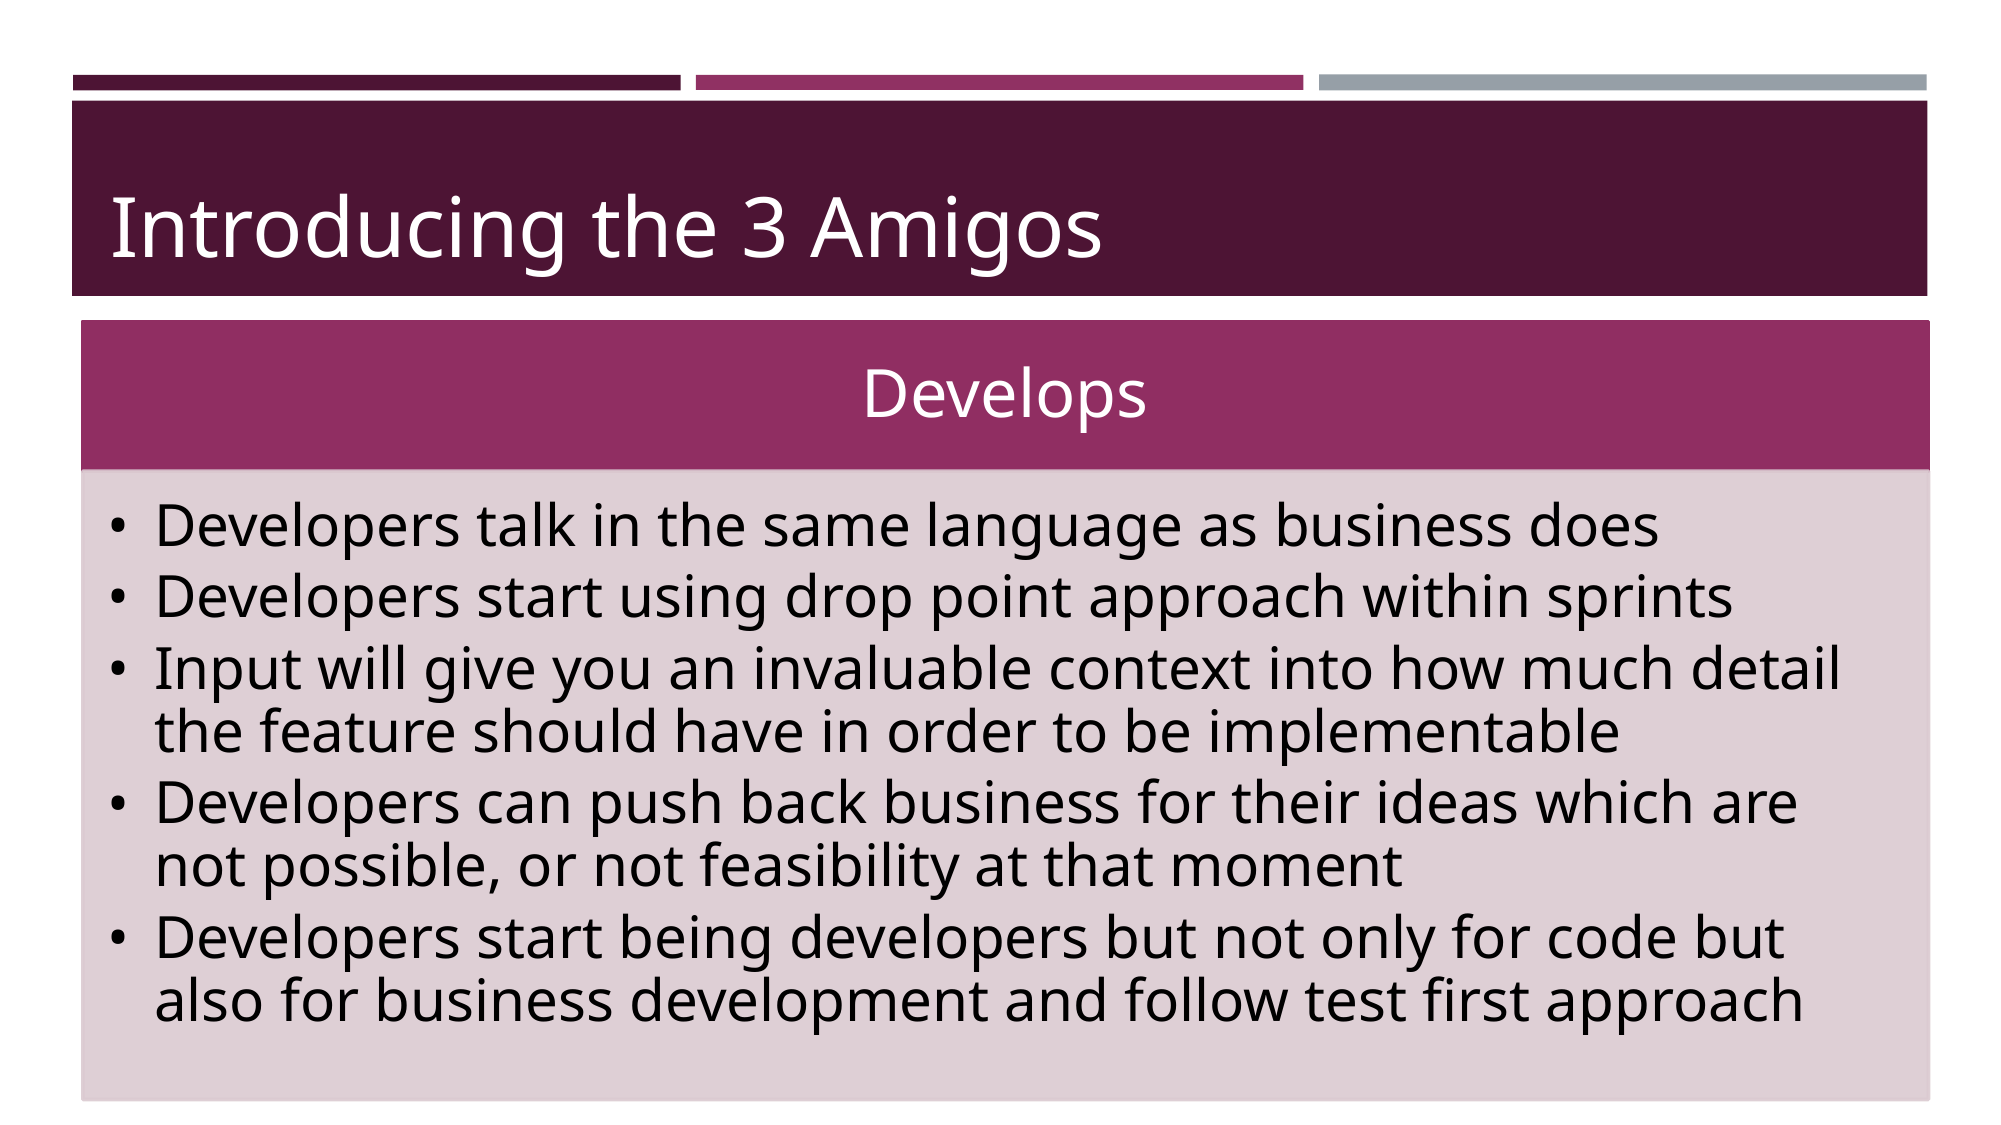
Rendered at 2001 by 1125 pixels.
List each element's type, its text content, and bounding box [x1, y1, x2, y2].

title Introducing the 3 Amigos [95, 115, 1905, 282]
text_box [82, 321, 1929, 1100]
